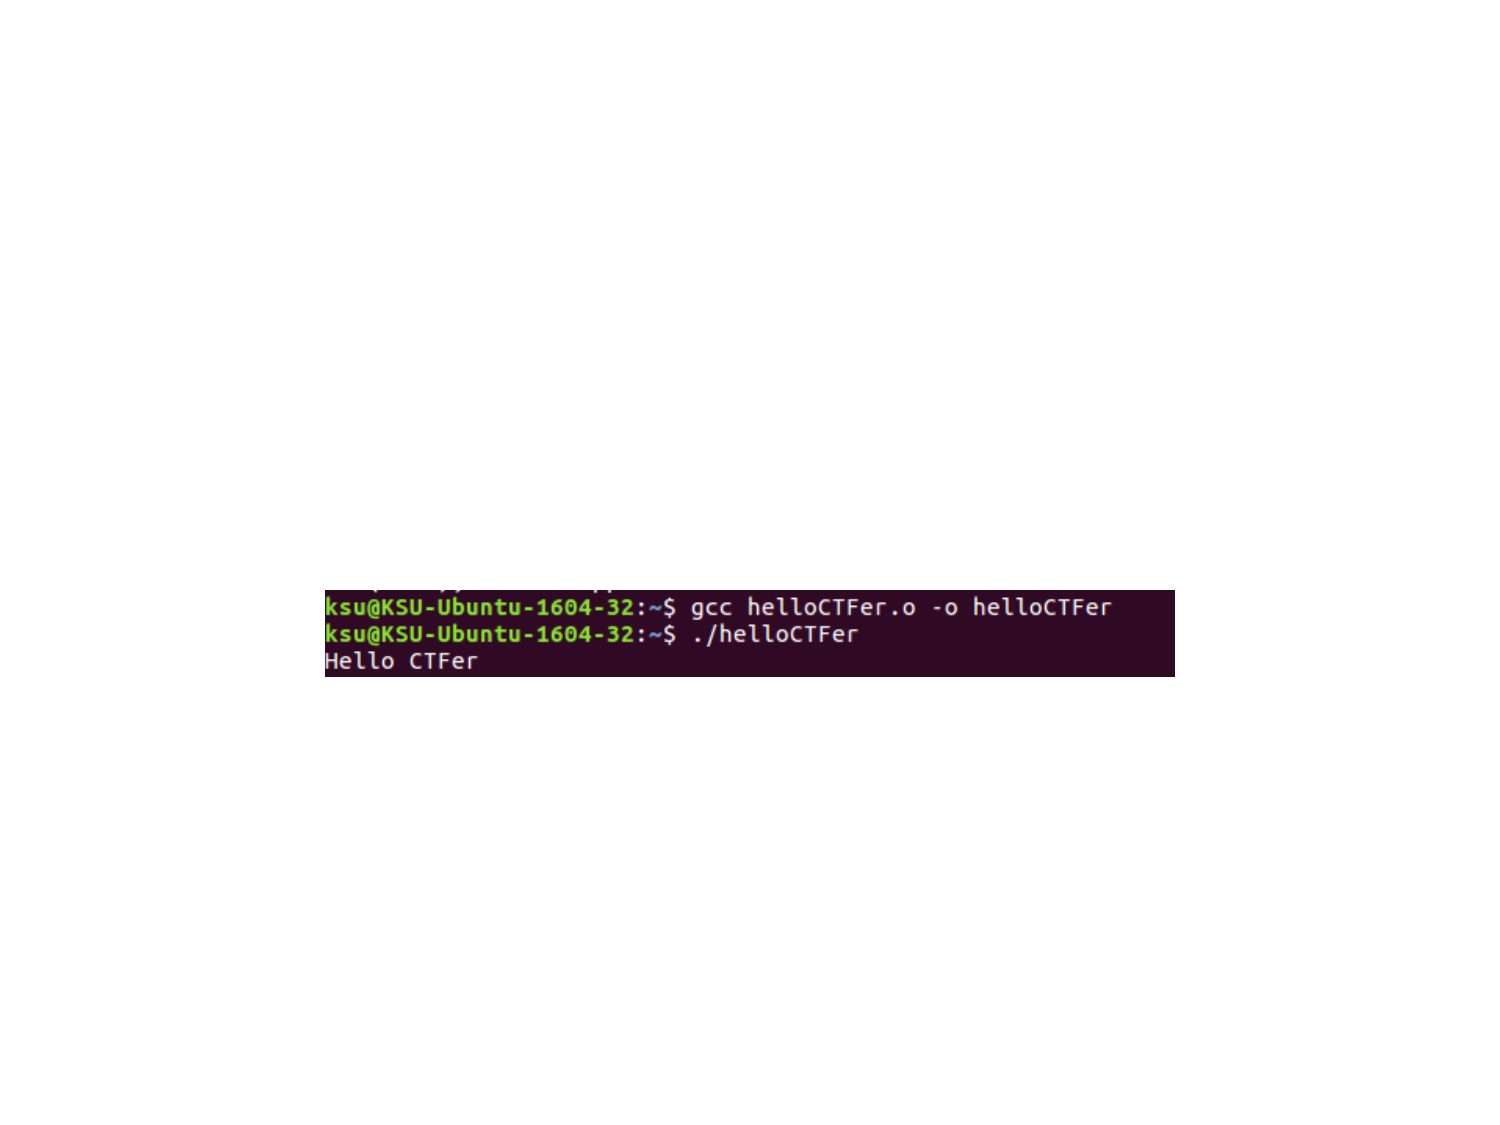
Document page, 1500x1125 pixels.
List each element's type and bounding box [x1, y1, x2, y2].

list [325, 590, 1175, 677]
